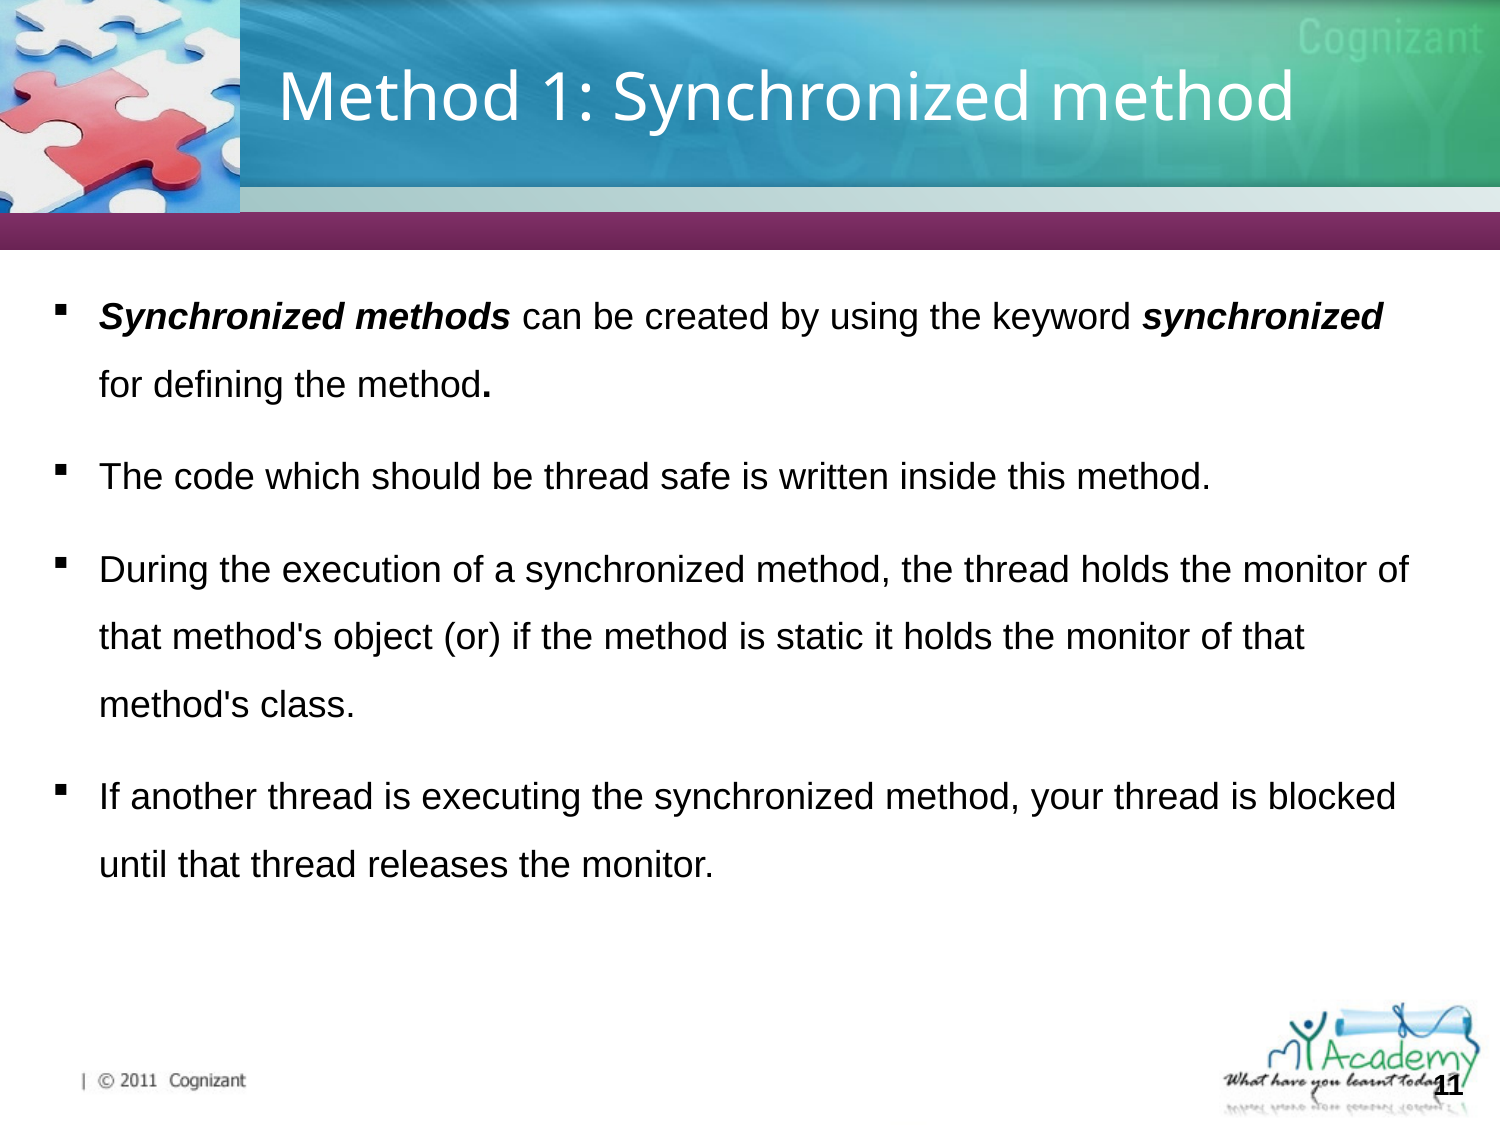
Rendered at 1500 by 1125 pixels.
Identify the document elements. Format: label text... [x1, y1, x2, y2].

title Method 1: Synchronized method [262, 0, 1500, 188]
picture [0, 0, 262, 213]
text_box Synchronized methods can be created by using the keyword synchronized for defining the method. The code which should be thread safe is written inside this method. During the execution of a synchronized method, the thread holds the monitor of that method's object (or) if the method is static it holds the monitor of that method's class. If another thread is executing the synchronized method, your thread is blocked until that thread releases the monitor. [37, 262, 1438, 893]
picture [0, 250, 1500, 1125]
slide_number 11 [1418, 1059, 1492, 1112]
